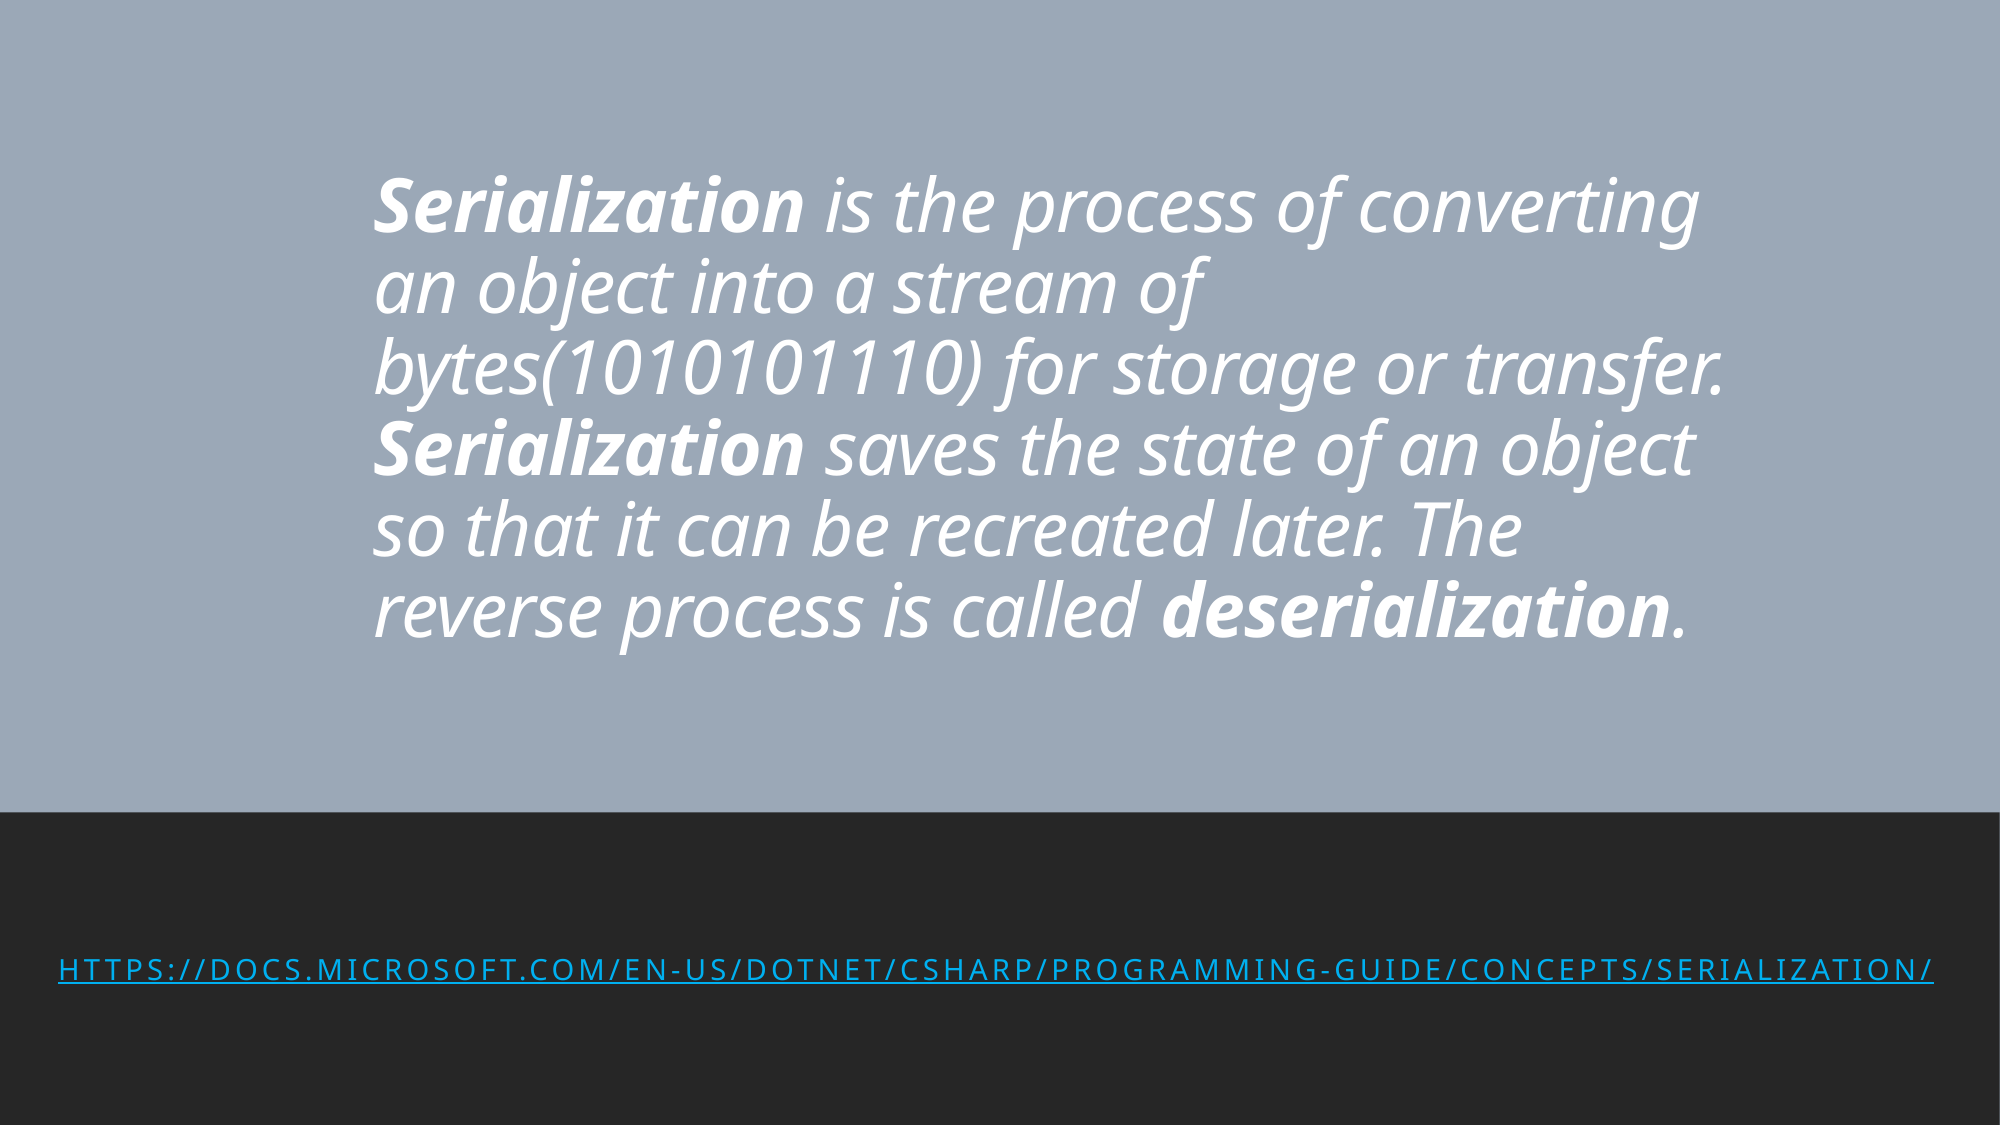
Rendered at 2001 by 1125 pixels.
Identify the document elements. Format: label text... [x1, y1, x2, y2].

title Serialization is the process of converting an object into a stream of bytes(1010101110) for storage or transfer. Serialization saves the state of an object so that it can be recreated later. The reverse process is called deserialization. [358, 8, 1784, 811]
text_box [0, 0, 2000, 811]
subtitle https://docs.microsoft.com/en-us/dotnet/csharp/programming-guide/concepts/serialization/ [0, 812, 1992, 1125]
text_box [0, 811, 2000, 1125]
